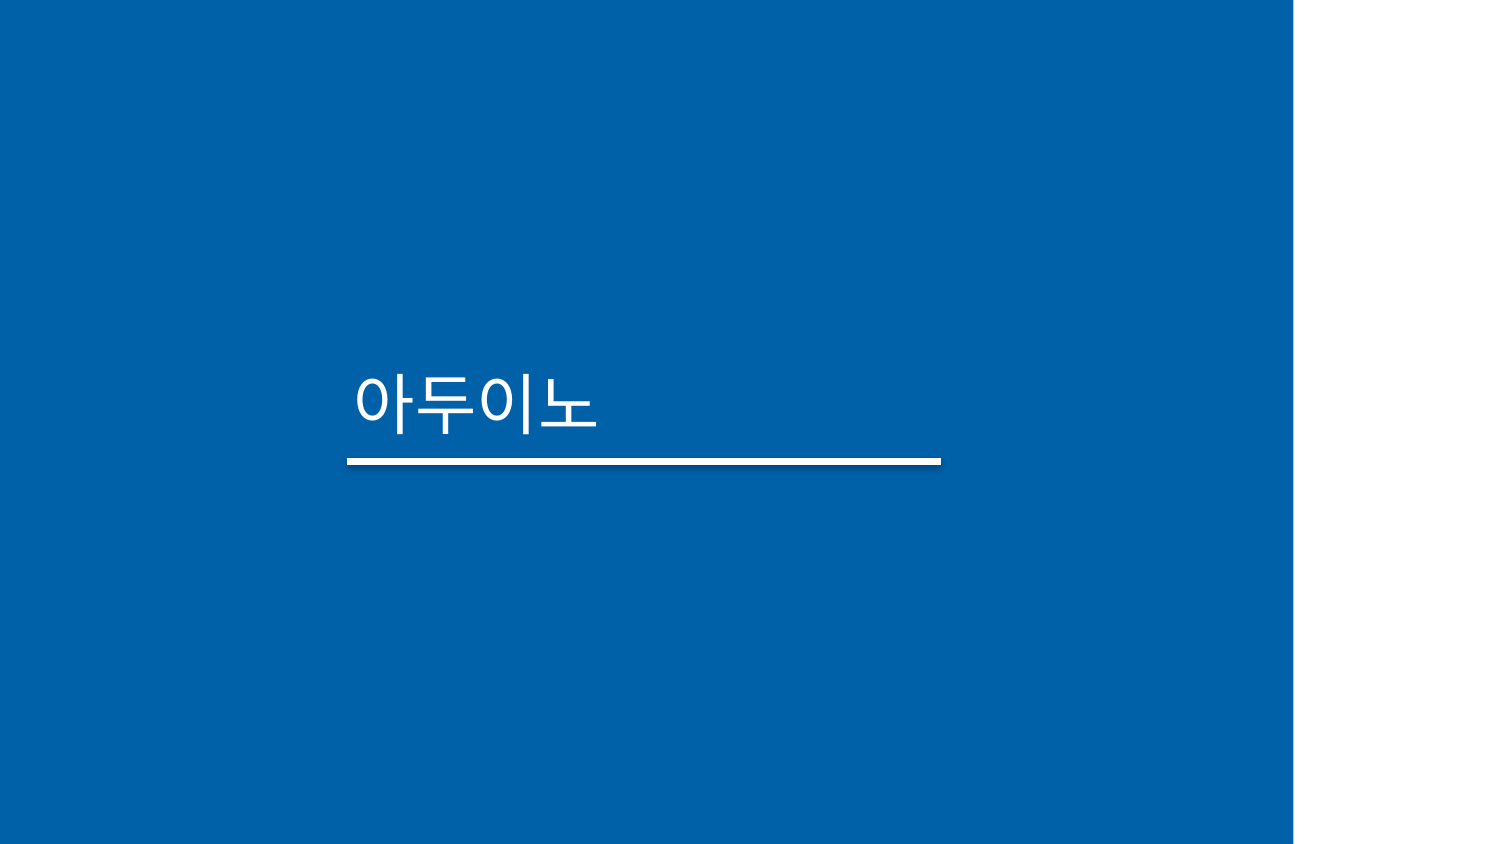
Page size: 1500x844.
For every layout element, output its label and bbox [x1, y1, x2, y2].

text_box [0, 0, 1295, 844]
text_box [277, 300, 1112, 483]
